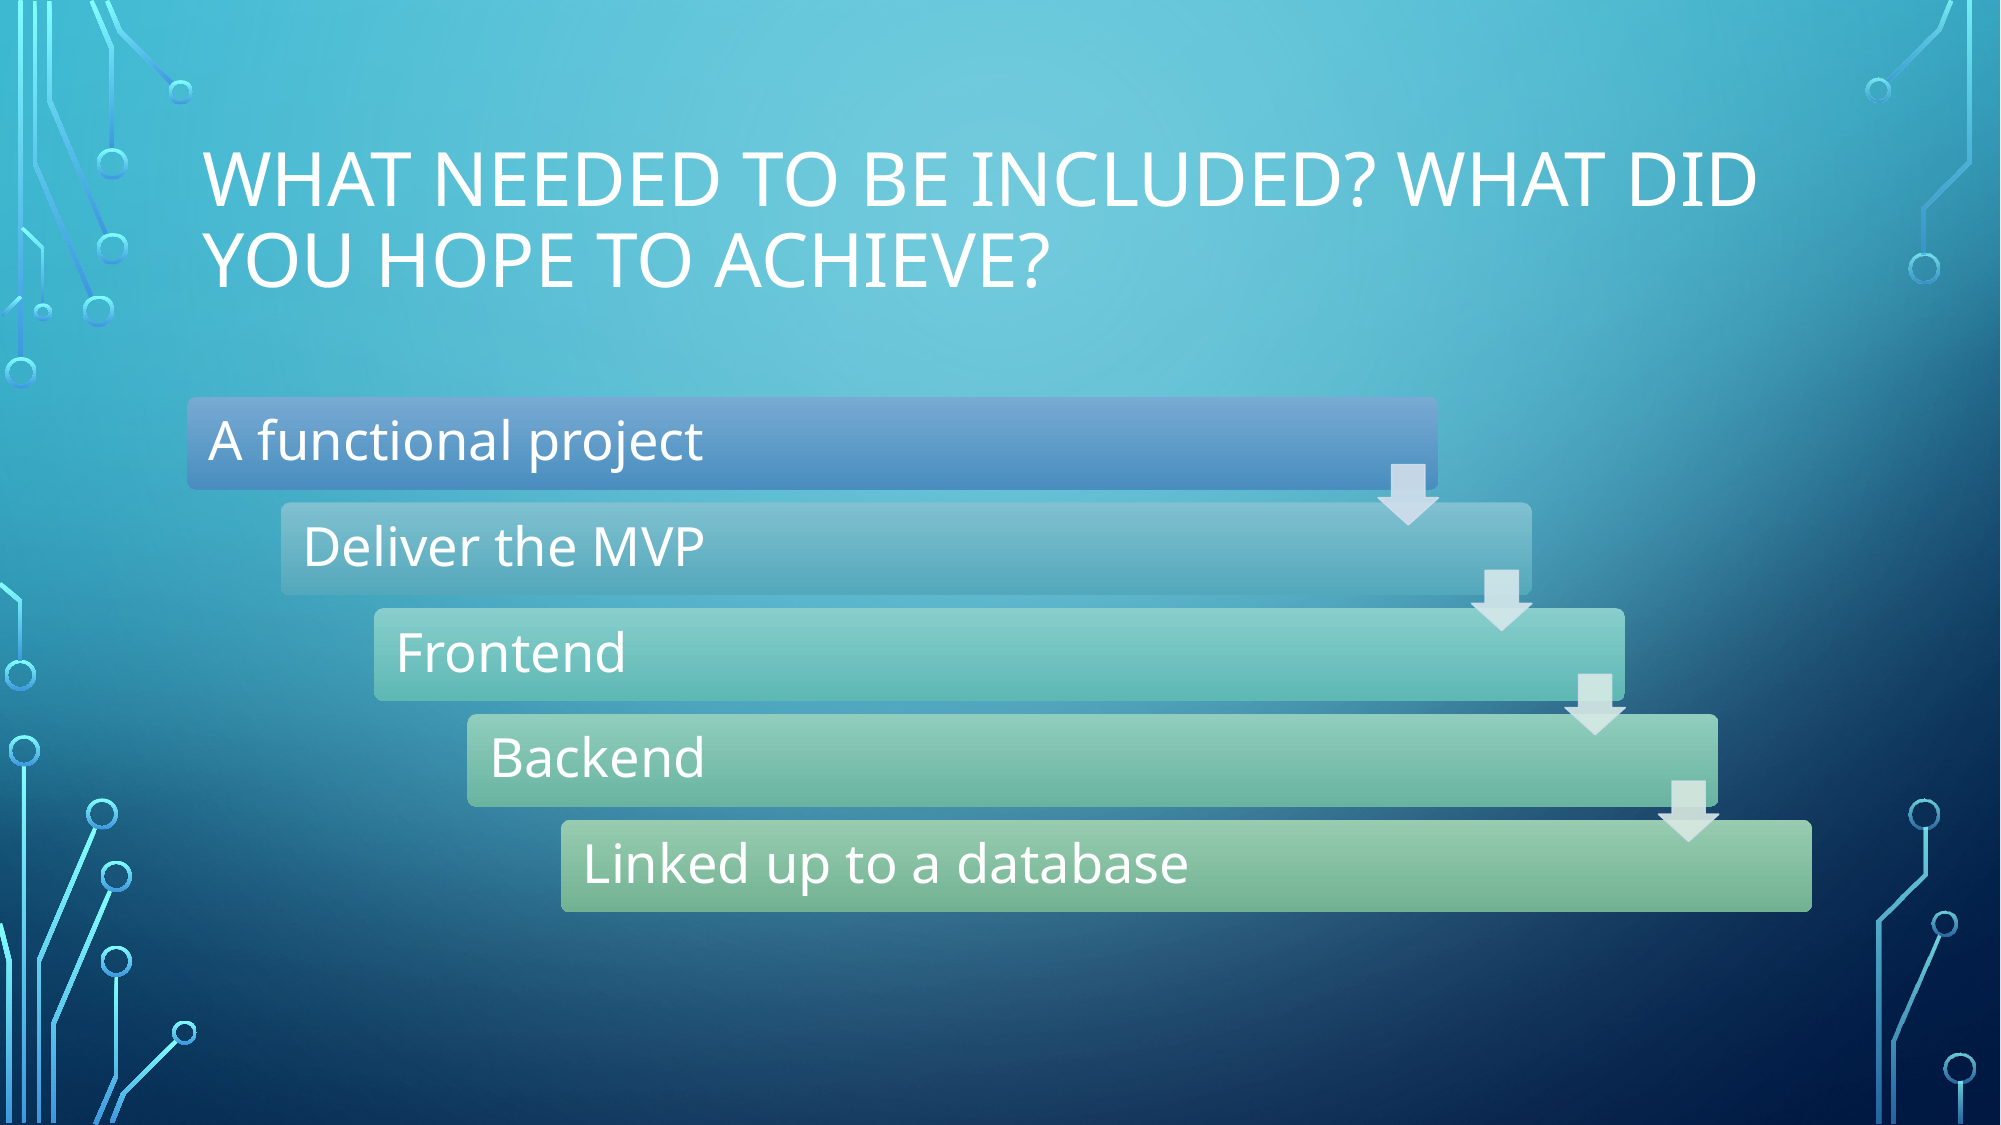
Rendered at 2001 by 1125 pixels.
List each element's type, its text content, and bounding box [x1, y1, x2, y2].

title What needed to be included? What did you hope to achieve? [187, 101, 1813, 344]
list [186, 396, 1813, 913]
